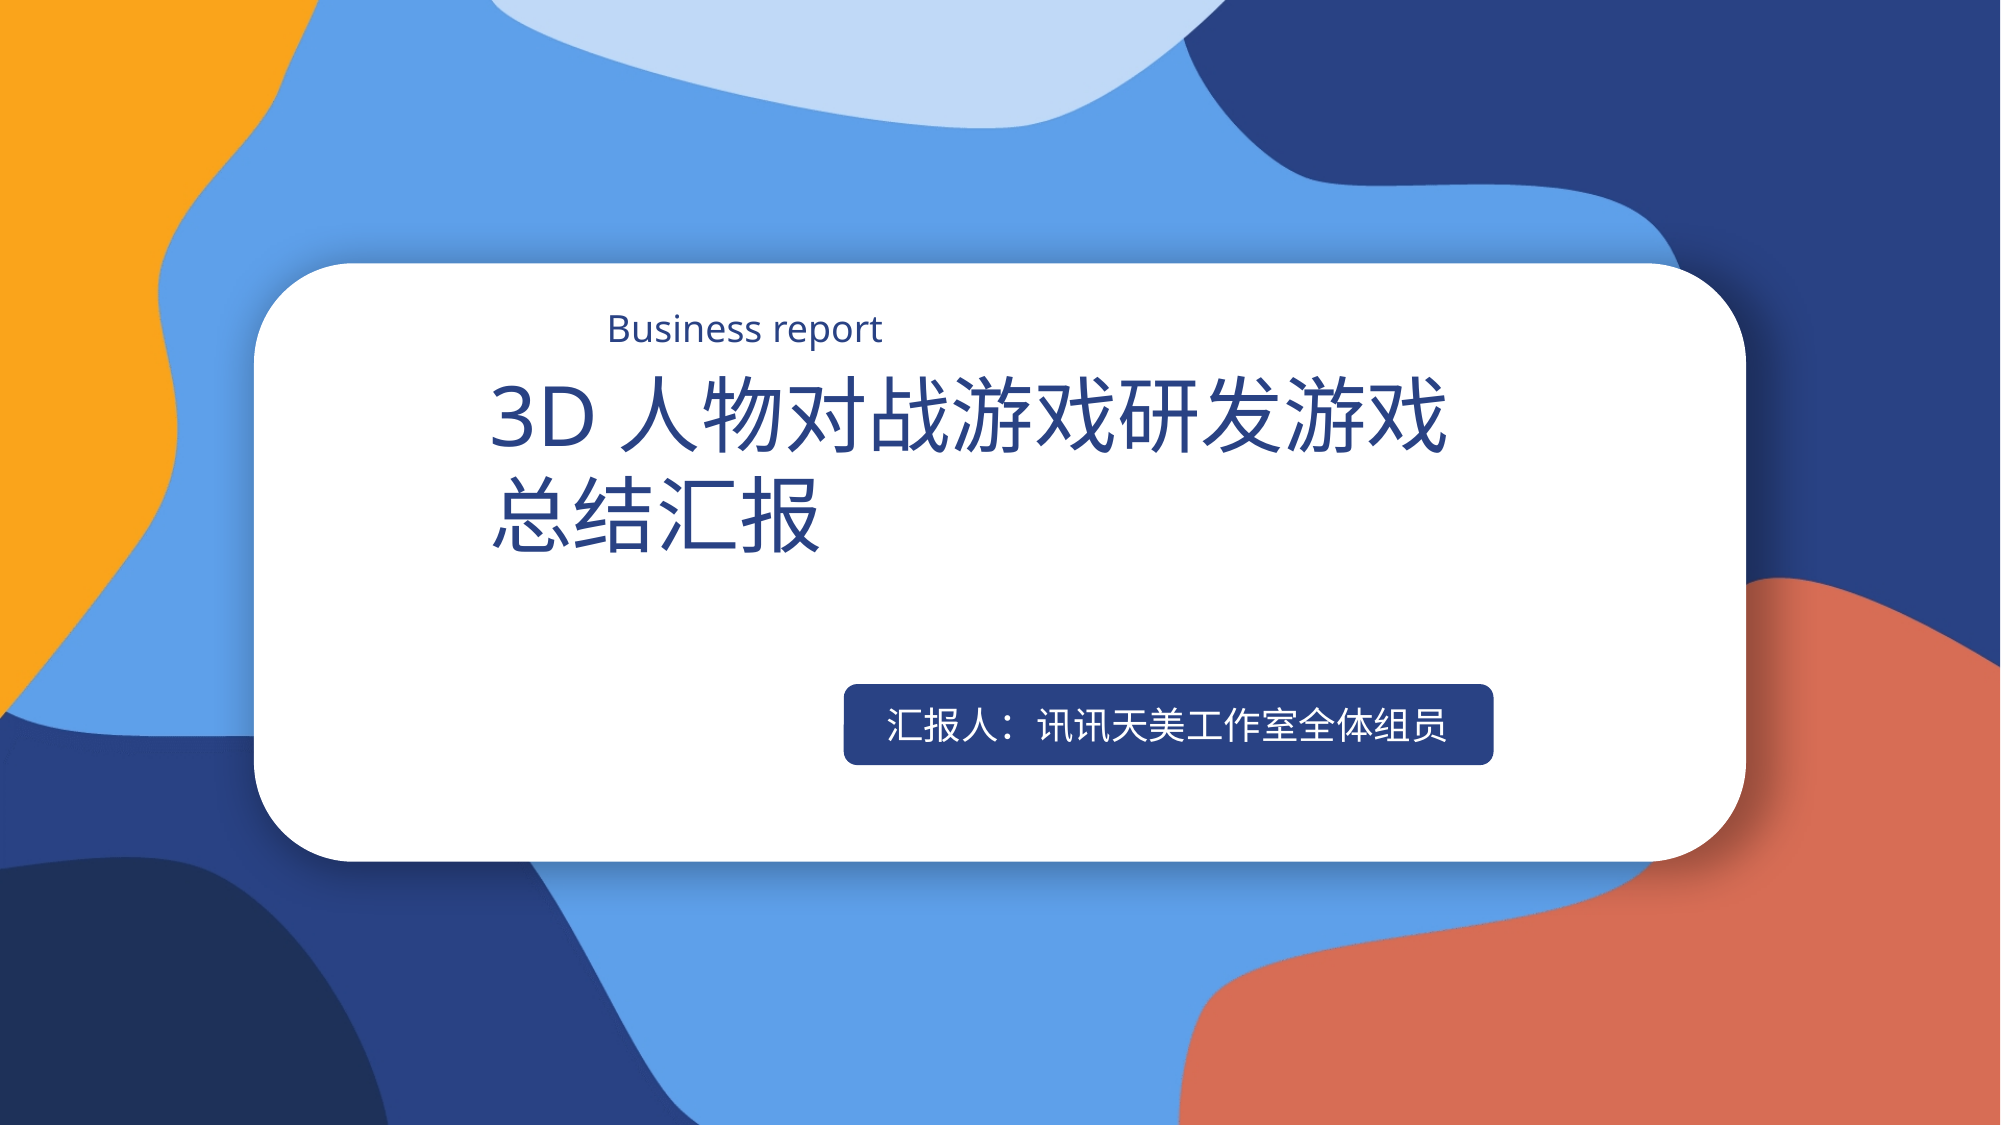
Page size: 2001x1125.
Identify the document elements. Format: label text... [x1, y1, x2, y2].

picture [0, 0, 2001, 1125]
text_box Business report [591, 297, 1409, 358]
text_box [252, 262, 1748, 863]
text_box 汇报人：讯讯天美工作室全体组员 [871, 694, 1464, 755]
text_box [842, 683, 1495, 767]
text_box 3D人物对战游戏研发游戏总结汇报 [474, 355, 1525, 570]
